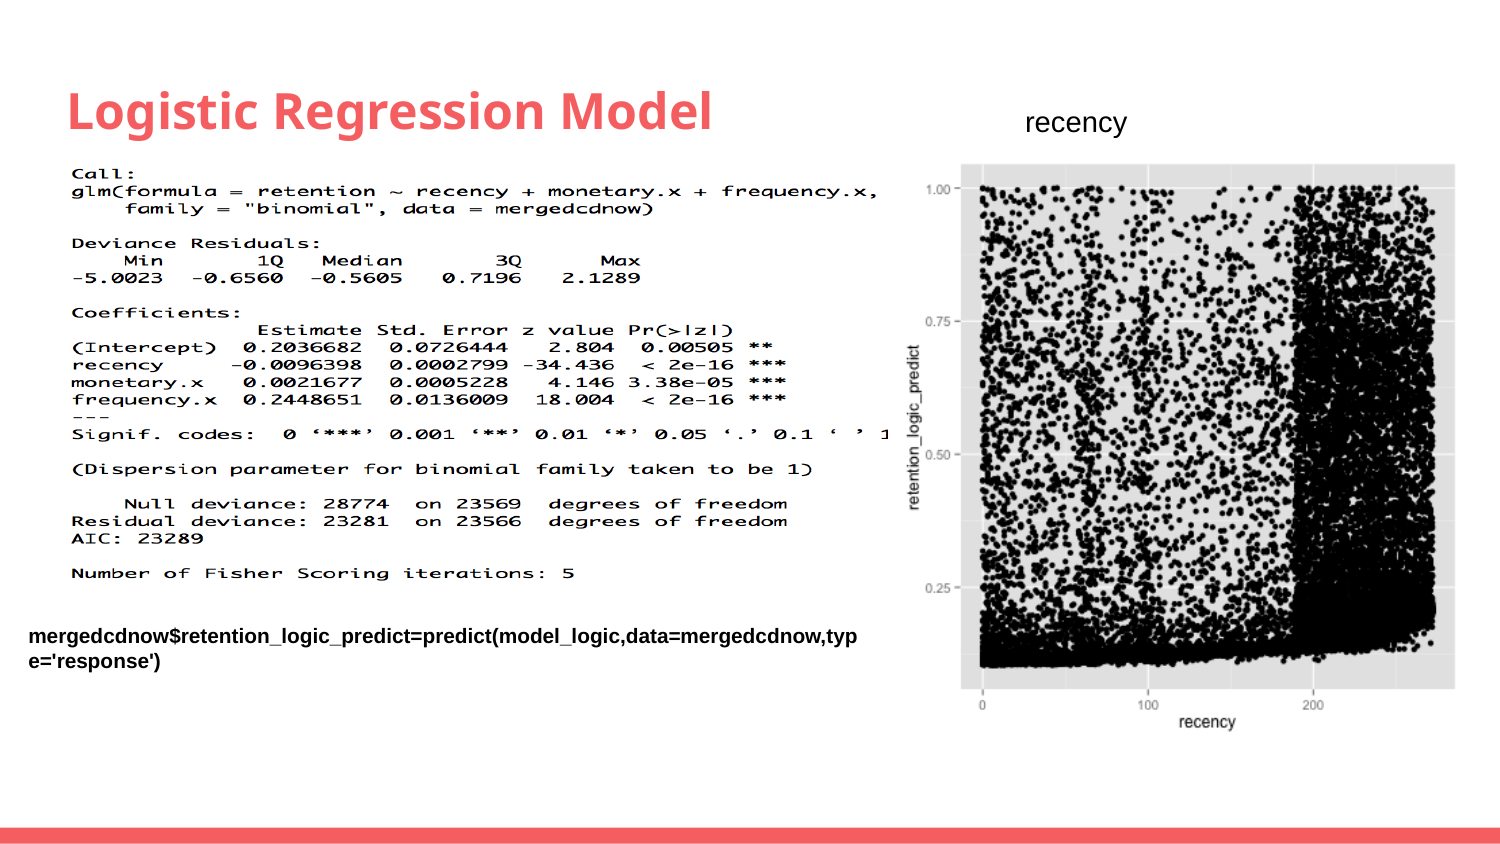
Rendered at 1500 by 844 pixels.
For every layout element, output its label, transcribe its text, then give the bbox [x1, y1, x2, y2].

text_box mergedcdnow$retention_logic_predict=predict(model_logic,data=mergedcdnow,type='response') [13, 607, 881, 762]
picture [66, 137, 1481, 747]
text_box recency [1010, 88, 1403, 136]
title Logistic Regression Model [51, 64, 1449, 167]
list [51, 189, 841, 607]
